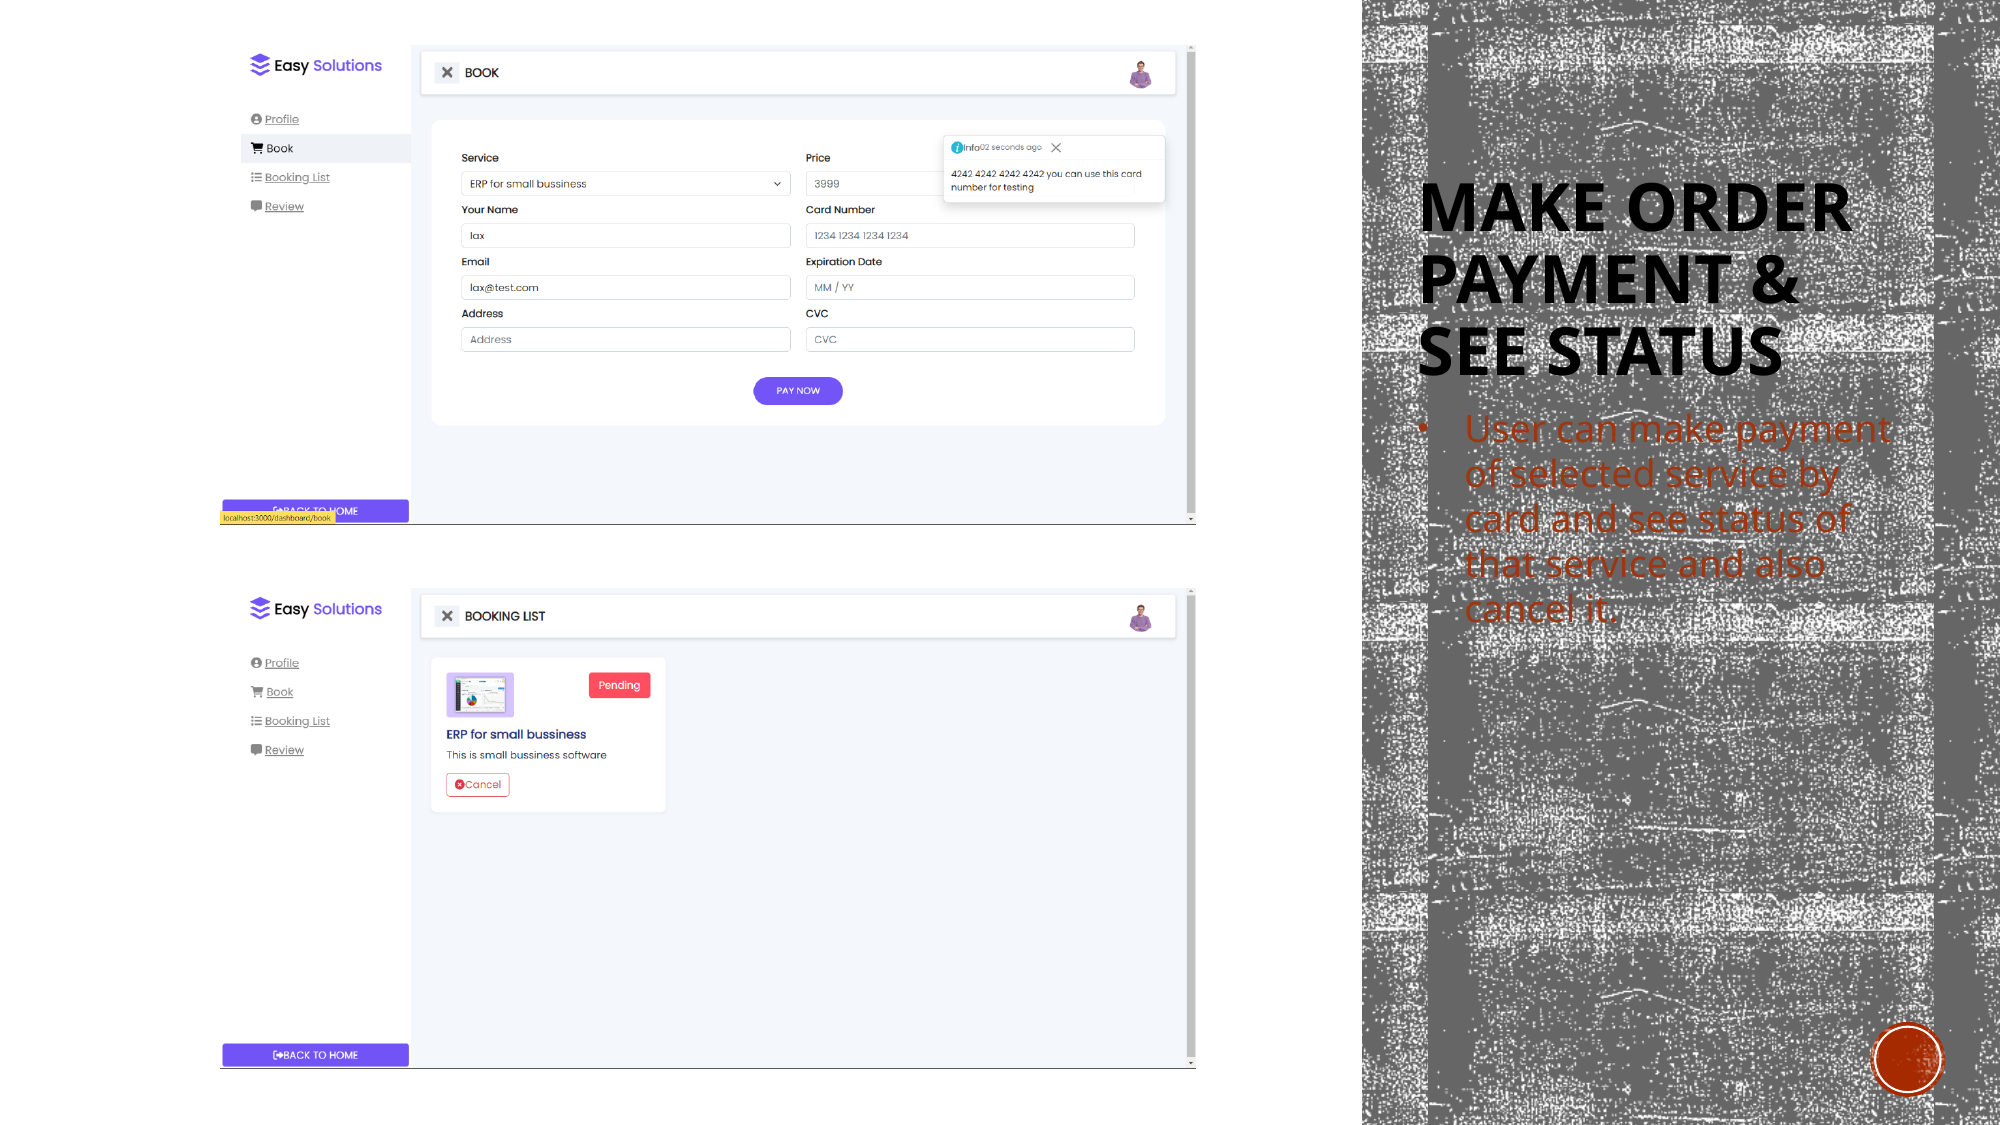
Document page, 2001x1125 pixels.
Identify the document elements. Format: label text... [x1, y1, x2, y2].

title Make order payment & see status [1402, 112, 1928, 397]
picture [220, 45, 1196, 525]
list User can make payment of selected service by card and see status of that service and also cancel it. [1402, 397, 1928, 938]
picture [220, 588, 1196, 1069]
